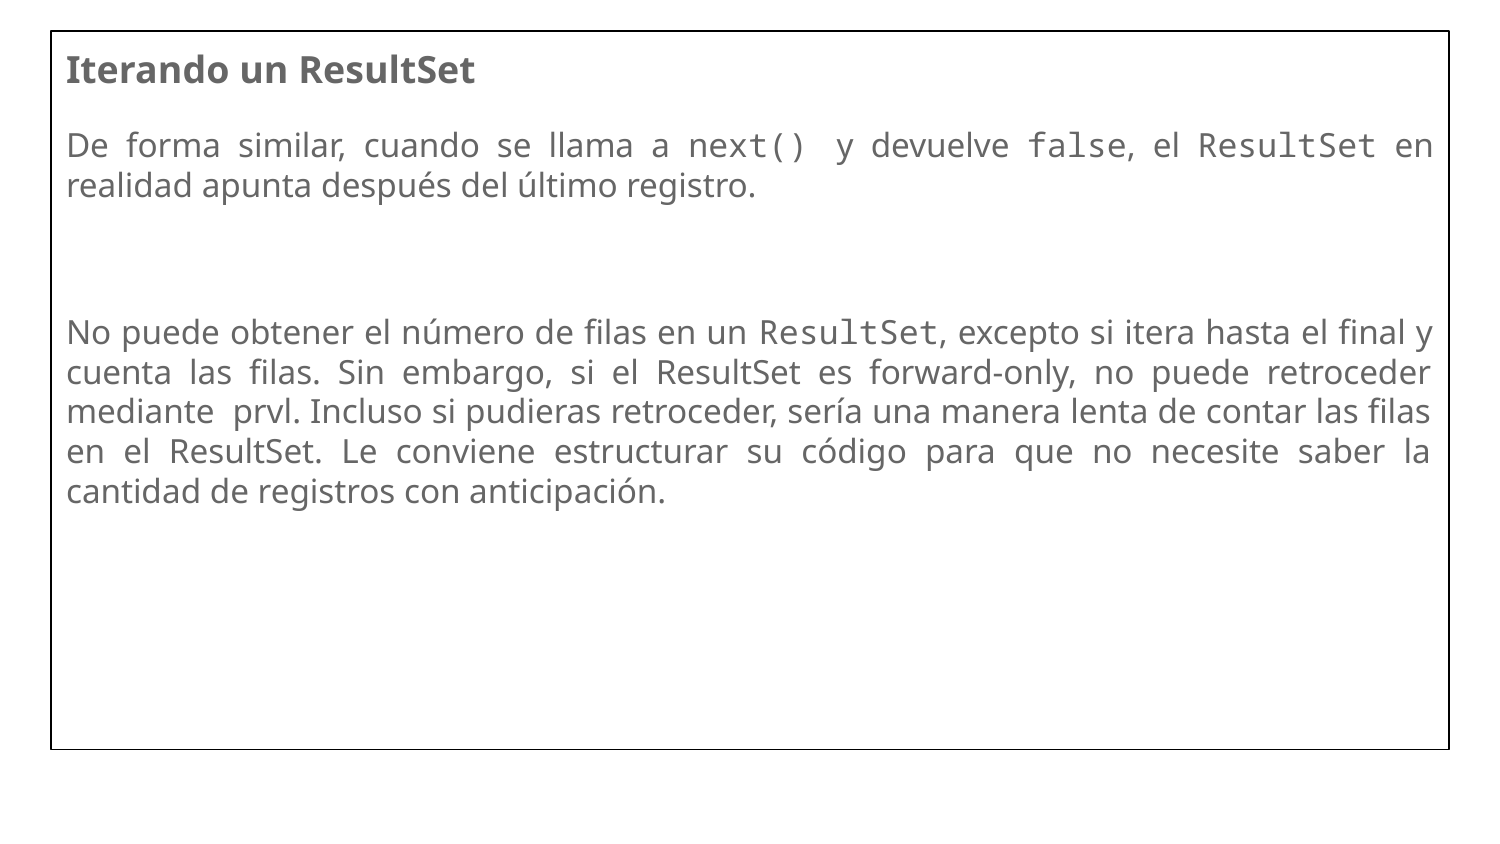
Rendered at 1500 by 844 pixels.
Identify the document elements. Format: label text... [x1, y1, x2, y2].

list Iterando un ResultSet De forma similar, cuando se llama a next() y devuelve false, el ResultSet en realidad apunta después del último registro. No puede obtener el número de filas en un ResultSet, excepto si itera hasta el final y cuenta las filas. Sin embargo, si el ResultSet es forward-only, no puede retroceder mediante prvl. Incluso si pudieras retroceder, sería una manera lenta de contar las filas en el ResultSet. Le conviene estructurar su código para que no necesite saber la cantidad de registros con anticipación. [51, 31, 1449, 750]
